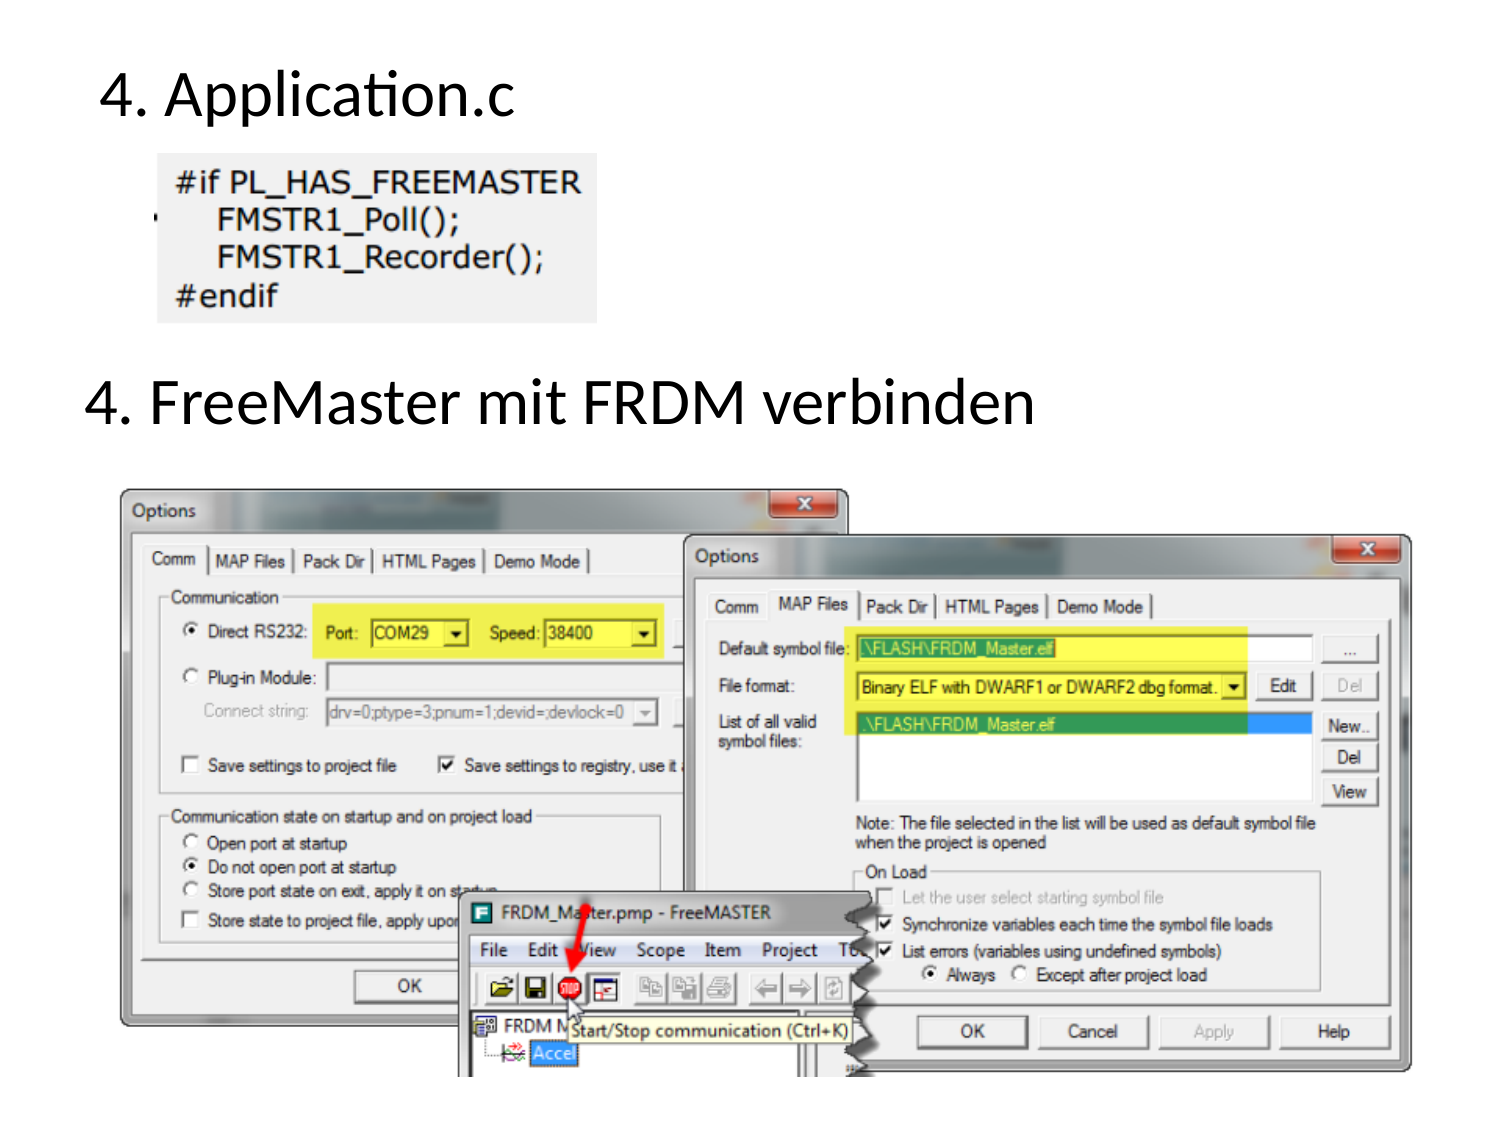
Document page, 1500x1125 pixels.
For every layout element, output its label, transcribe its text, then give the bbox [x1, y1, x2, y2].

text_box 4. Application.c [84, 42, 1435, 154]
picture [100, 477, 1420, 1077]
picture [154, 153, 597, 327]
list 4. FreeMaster mit FRDM verbinden [69, 349, 1420, 461]
